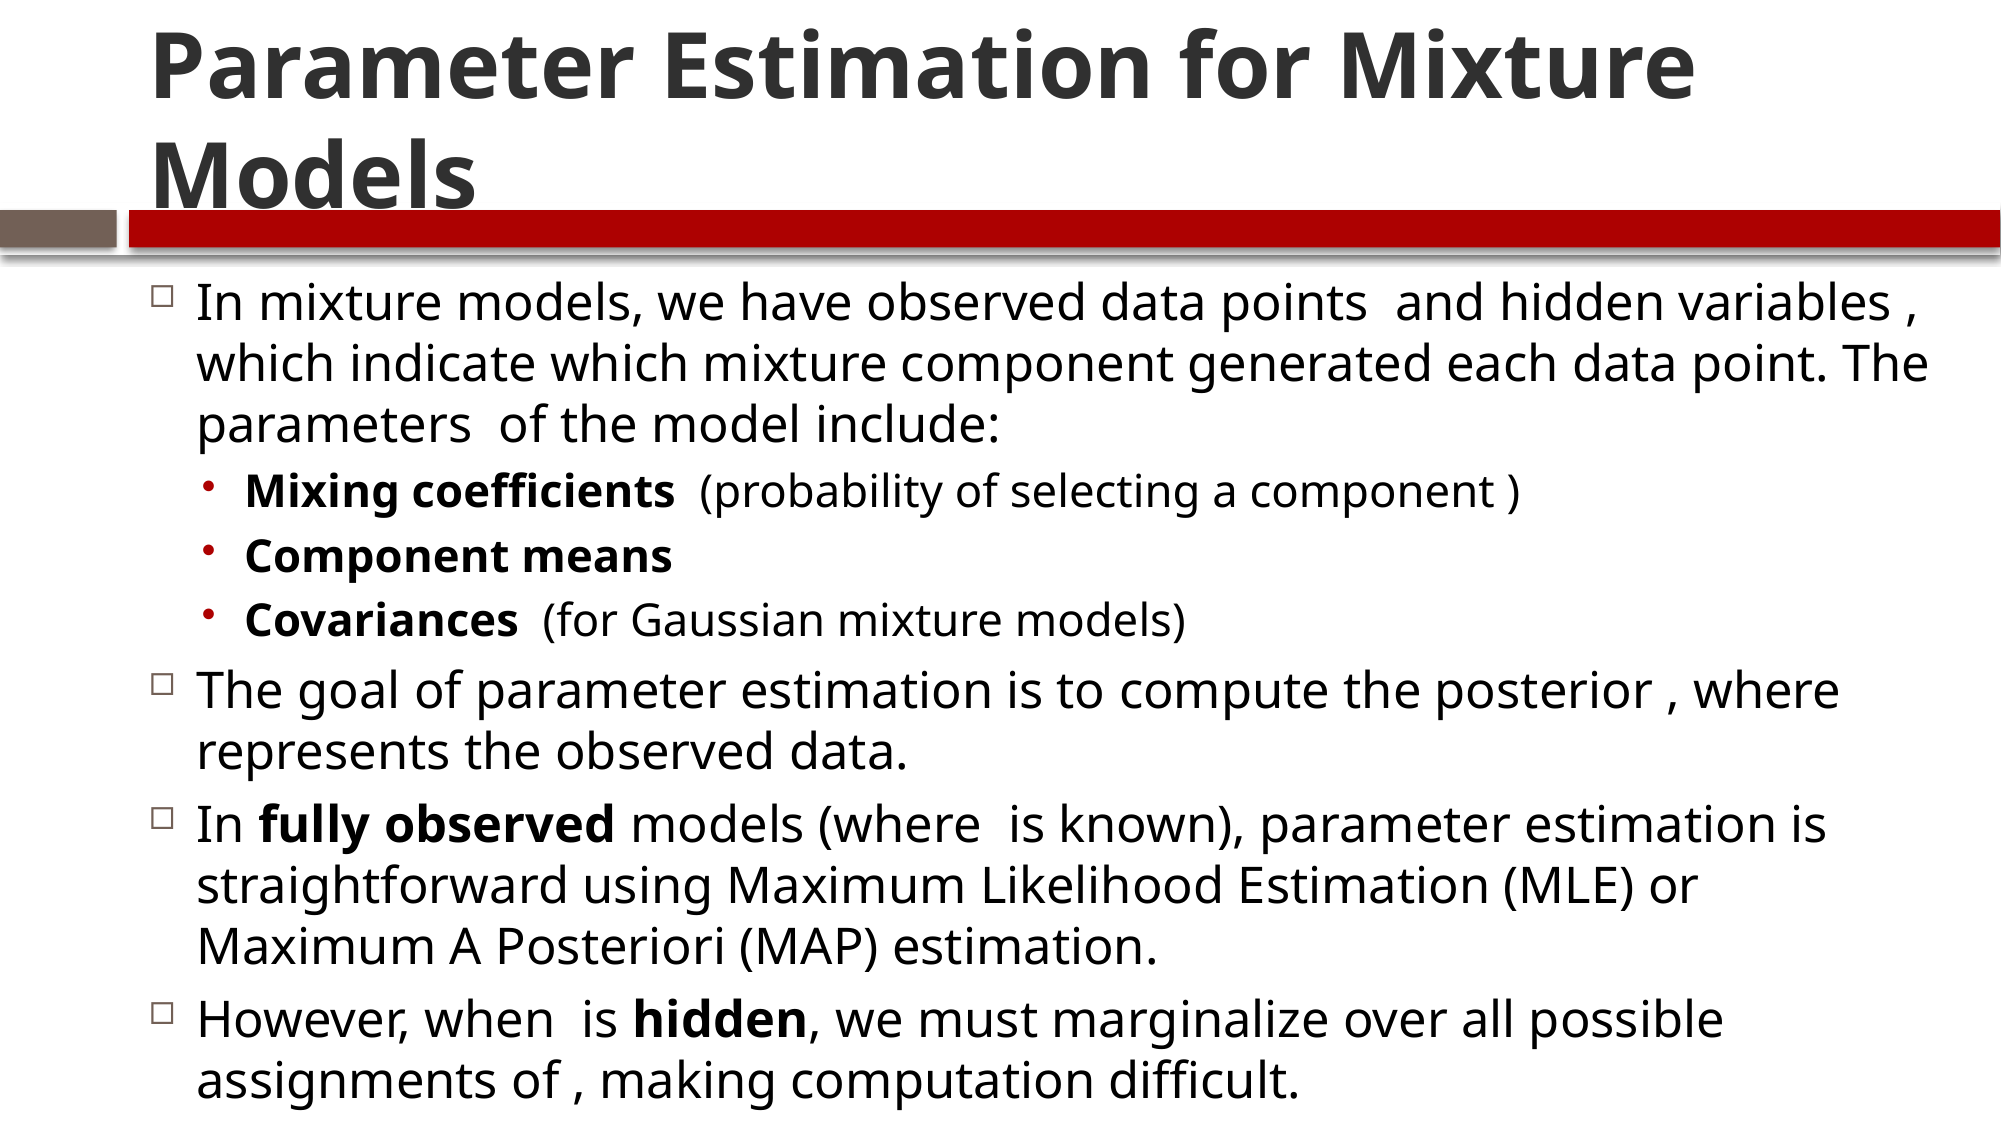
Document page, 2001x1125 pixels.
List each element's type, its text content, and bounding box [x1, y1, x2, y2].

title Parameter Estimation for Mixture Models [133, 35, 1918, 198]
